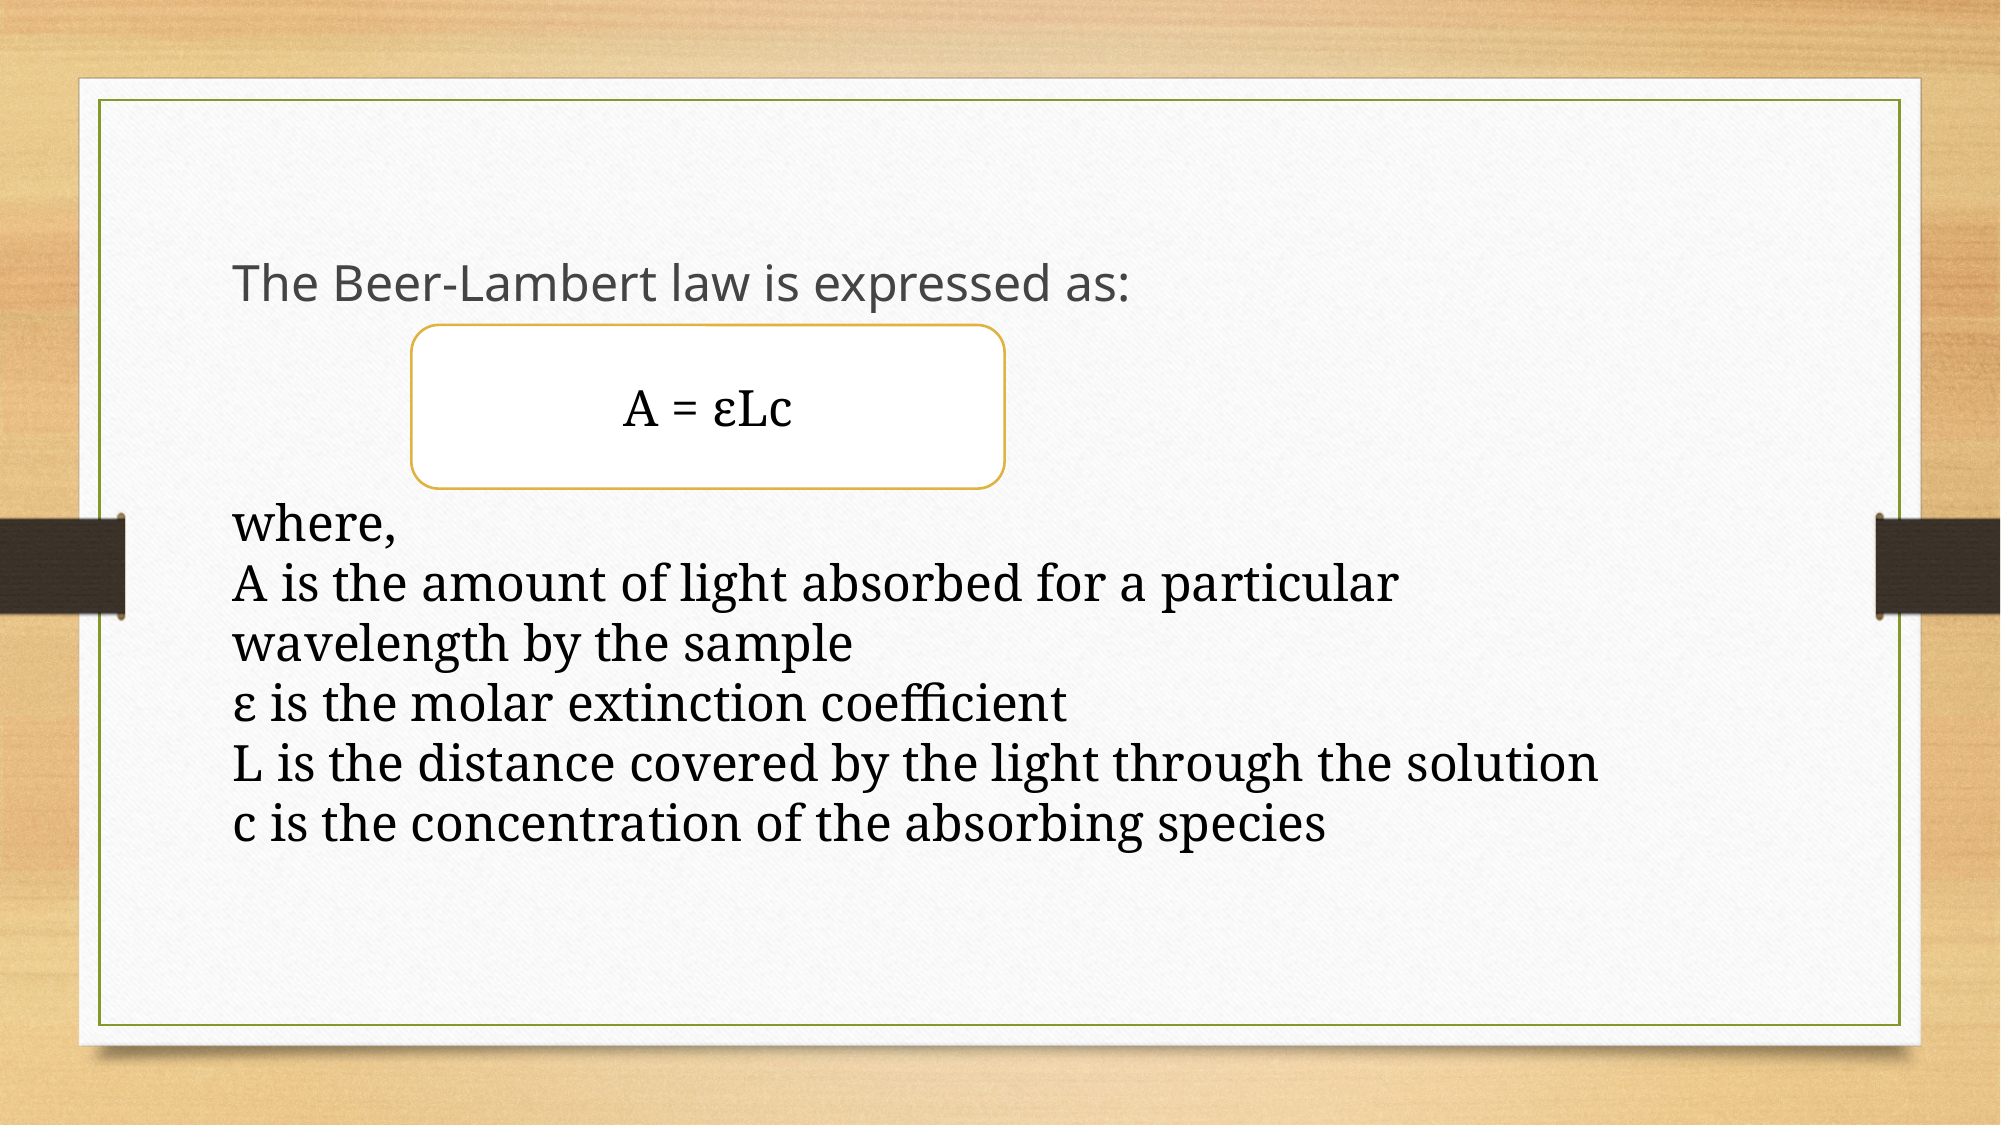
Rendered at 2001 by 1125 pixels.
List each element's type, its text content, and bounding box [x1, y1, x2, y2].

picture [0, 0, 2001, 1125]
text_box The Beer-Lambert law is expressed as: where, A is the amount of light absorbed for a particular wavelength by the sample ε is the molar extinction coefficient L is the distance covered by the light through the solution c is the concentration of the absorbing species [218, 243, 1646, 919]
text_box A = εLc [410, 323, 1006, 490]
